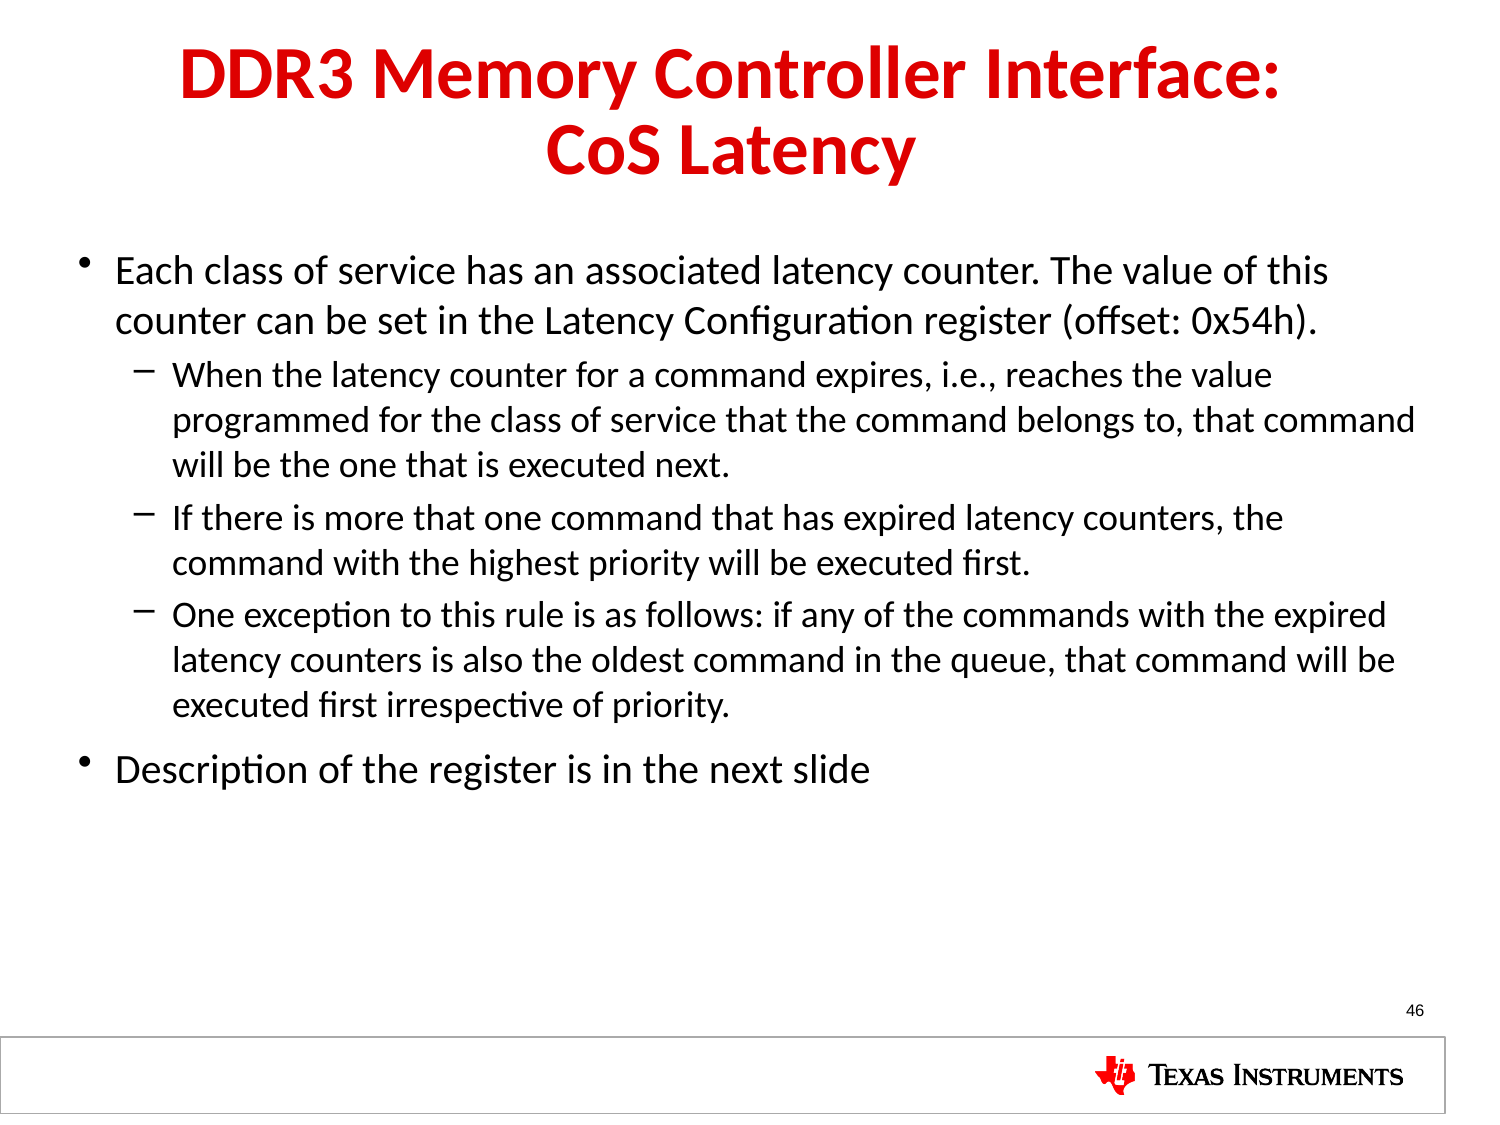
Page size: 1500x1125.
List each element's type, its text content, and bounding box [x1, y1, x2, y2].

title DDR3 Memory Controller Interface: CoS Latency [37, 23, 1426, 205]
picture [1095, 1056, 1403, 1095]
list Each class of service has an associated latency counter. The value of this counter can be set in the Latency Configuration register (offset: 0x54h). When the latency counter for a command expires, i.e., reaches the value programmed for the class of service that the command belongs to, that command will be the one that is executed next. If there is more that one command that has expired latency counters, the command with the highest priority will be executed first. One exception to this rule is as follows: if any of the commands with the expired latency counters is also the oldest command in the queue, that command will be executed first irrespective of priority. Description of the register is in the next slide [62, 235, 1453, 889]
slide_number 46 [1089, 992, 1440, 1027]
